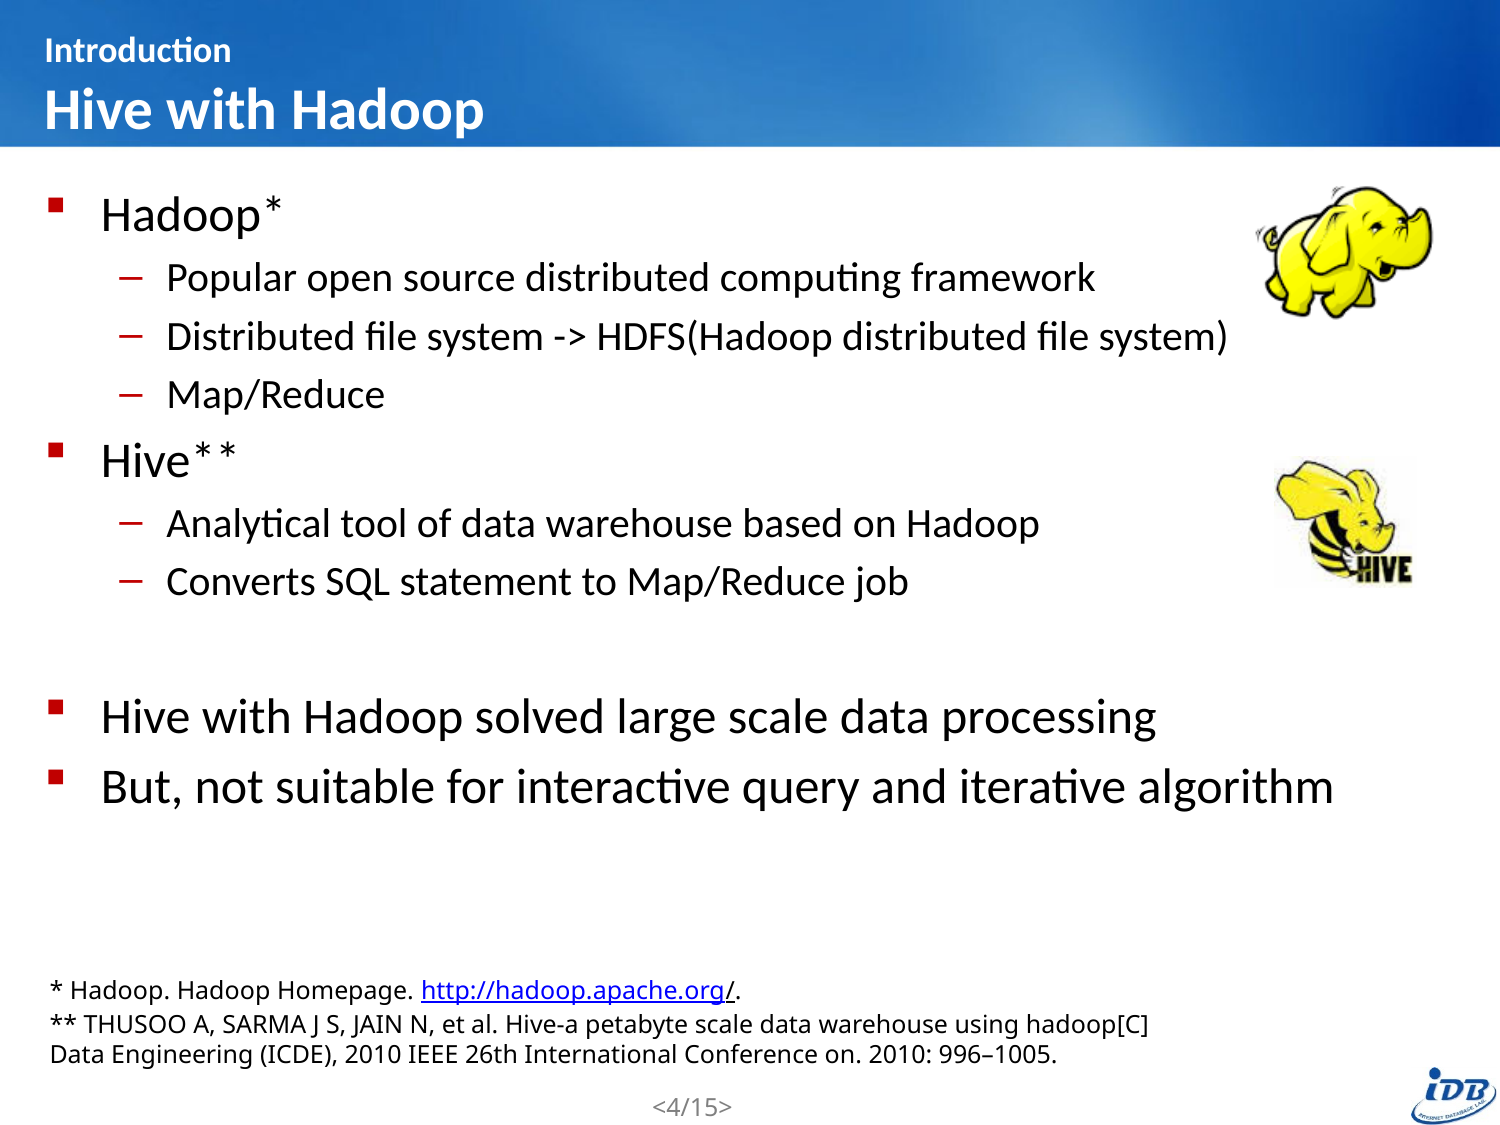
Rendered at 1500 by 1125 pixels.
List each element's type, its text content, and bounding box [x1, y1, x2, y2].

picture [0, 0, 1500, 1125]
list Hadoop* Popular open source distributed computing framework Distributed file system -> HDFS(Hadoop distributed file system) Map/Reduce Hive** Analytical tool of data warehouse based on Hadoop Converts SQL statement to Map/Reduce job Hive with Hadoop solved large scale data processing But, not suitable for interactive query and iterative algorithm [29, 174, 1471, 1071]
title Introduction Hive with Hadoop [29, 19, 1471, 149]
text_box * Hadoop. Hadoop Homepage. http://hadoop.apache.org/. ** THUSOO A, SARMA J S, JAIN N, et al. Hive-a petabyte scale data warehouse using hadoop[C] Data Engineering (ICDE), 2010 IEEE 26th International Conference on. 2010: 996–1005. [34, 966, 1166, 1076]
